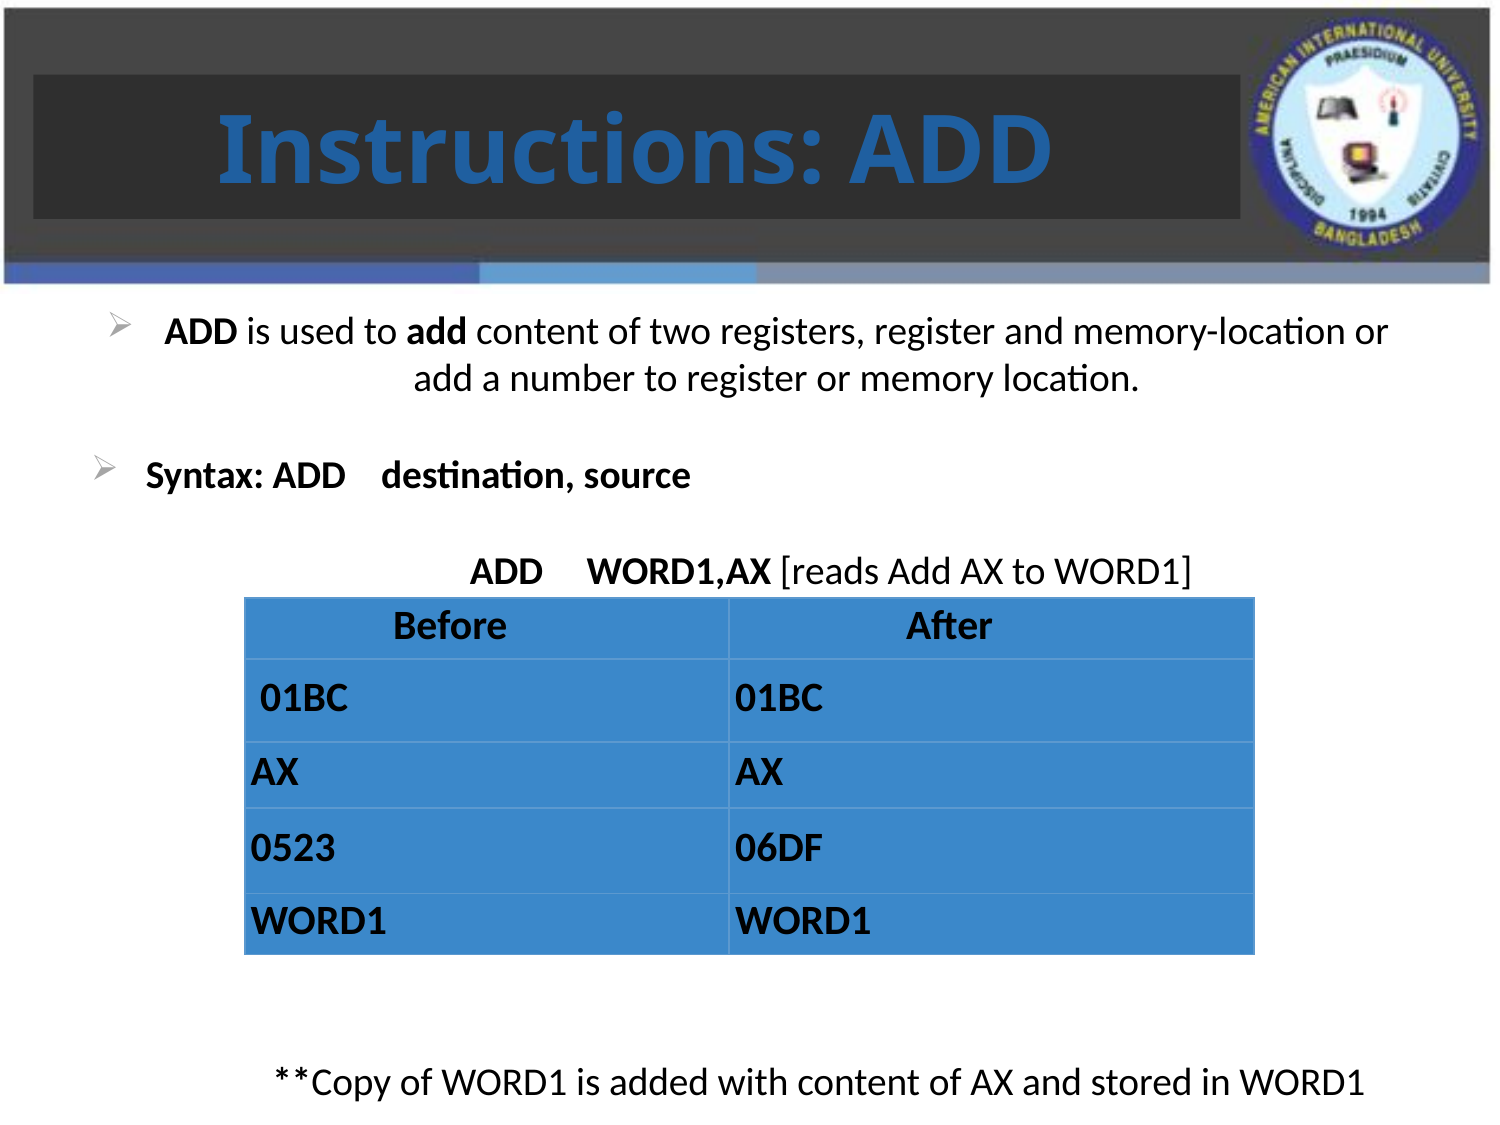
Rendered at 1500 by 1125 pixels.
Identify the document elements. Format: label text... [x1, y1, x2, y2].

list ADD is used to add content of two registers, register and memory-location or add a number to register or memory location. Syntax: ADD destination, source ADD WORD1,AX [reads Add AX to WORD1] **Copy of WORD1 is added with content of AX and stored in WORD1 [76, 307, 1423, 1125]
picture [0, 0, 1500, 294]
table_cell 01BC [246, 660, 728, 741]
table_cell WORD1 [730, 894, 1253, 954]
table_header Before [246, 599, 728, 658]
table_cell 0523 [246, 809, 728, 893]
table_cell WORD1 [246, 894, 728, 954]
table_cell AX [730, 743, 1253, 807]
table_header After [730, 599, 1253, 658]
table_cell 01BC [730, 660, 1253, 741]
table_cell AX [246, 743, 728, 807]
table_cell 06DF [730, 809, 1253, 893]
